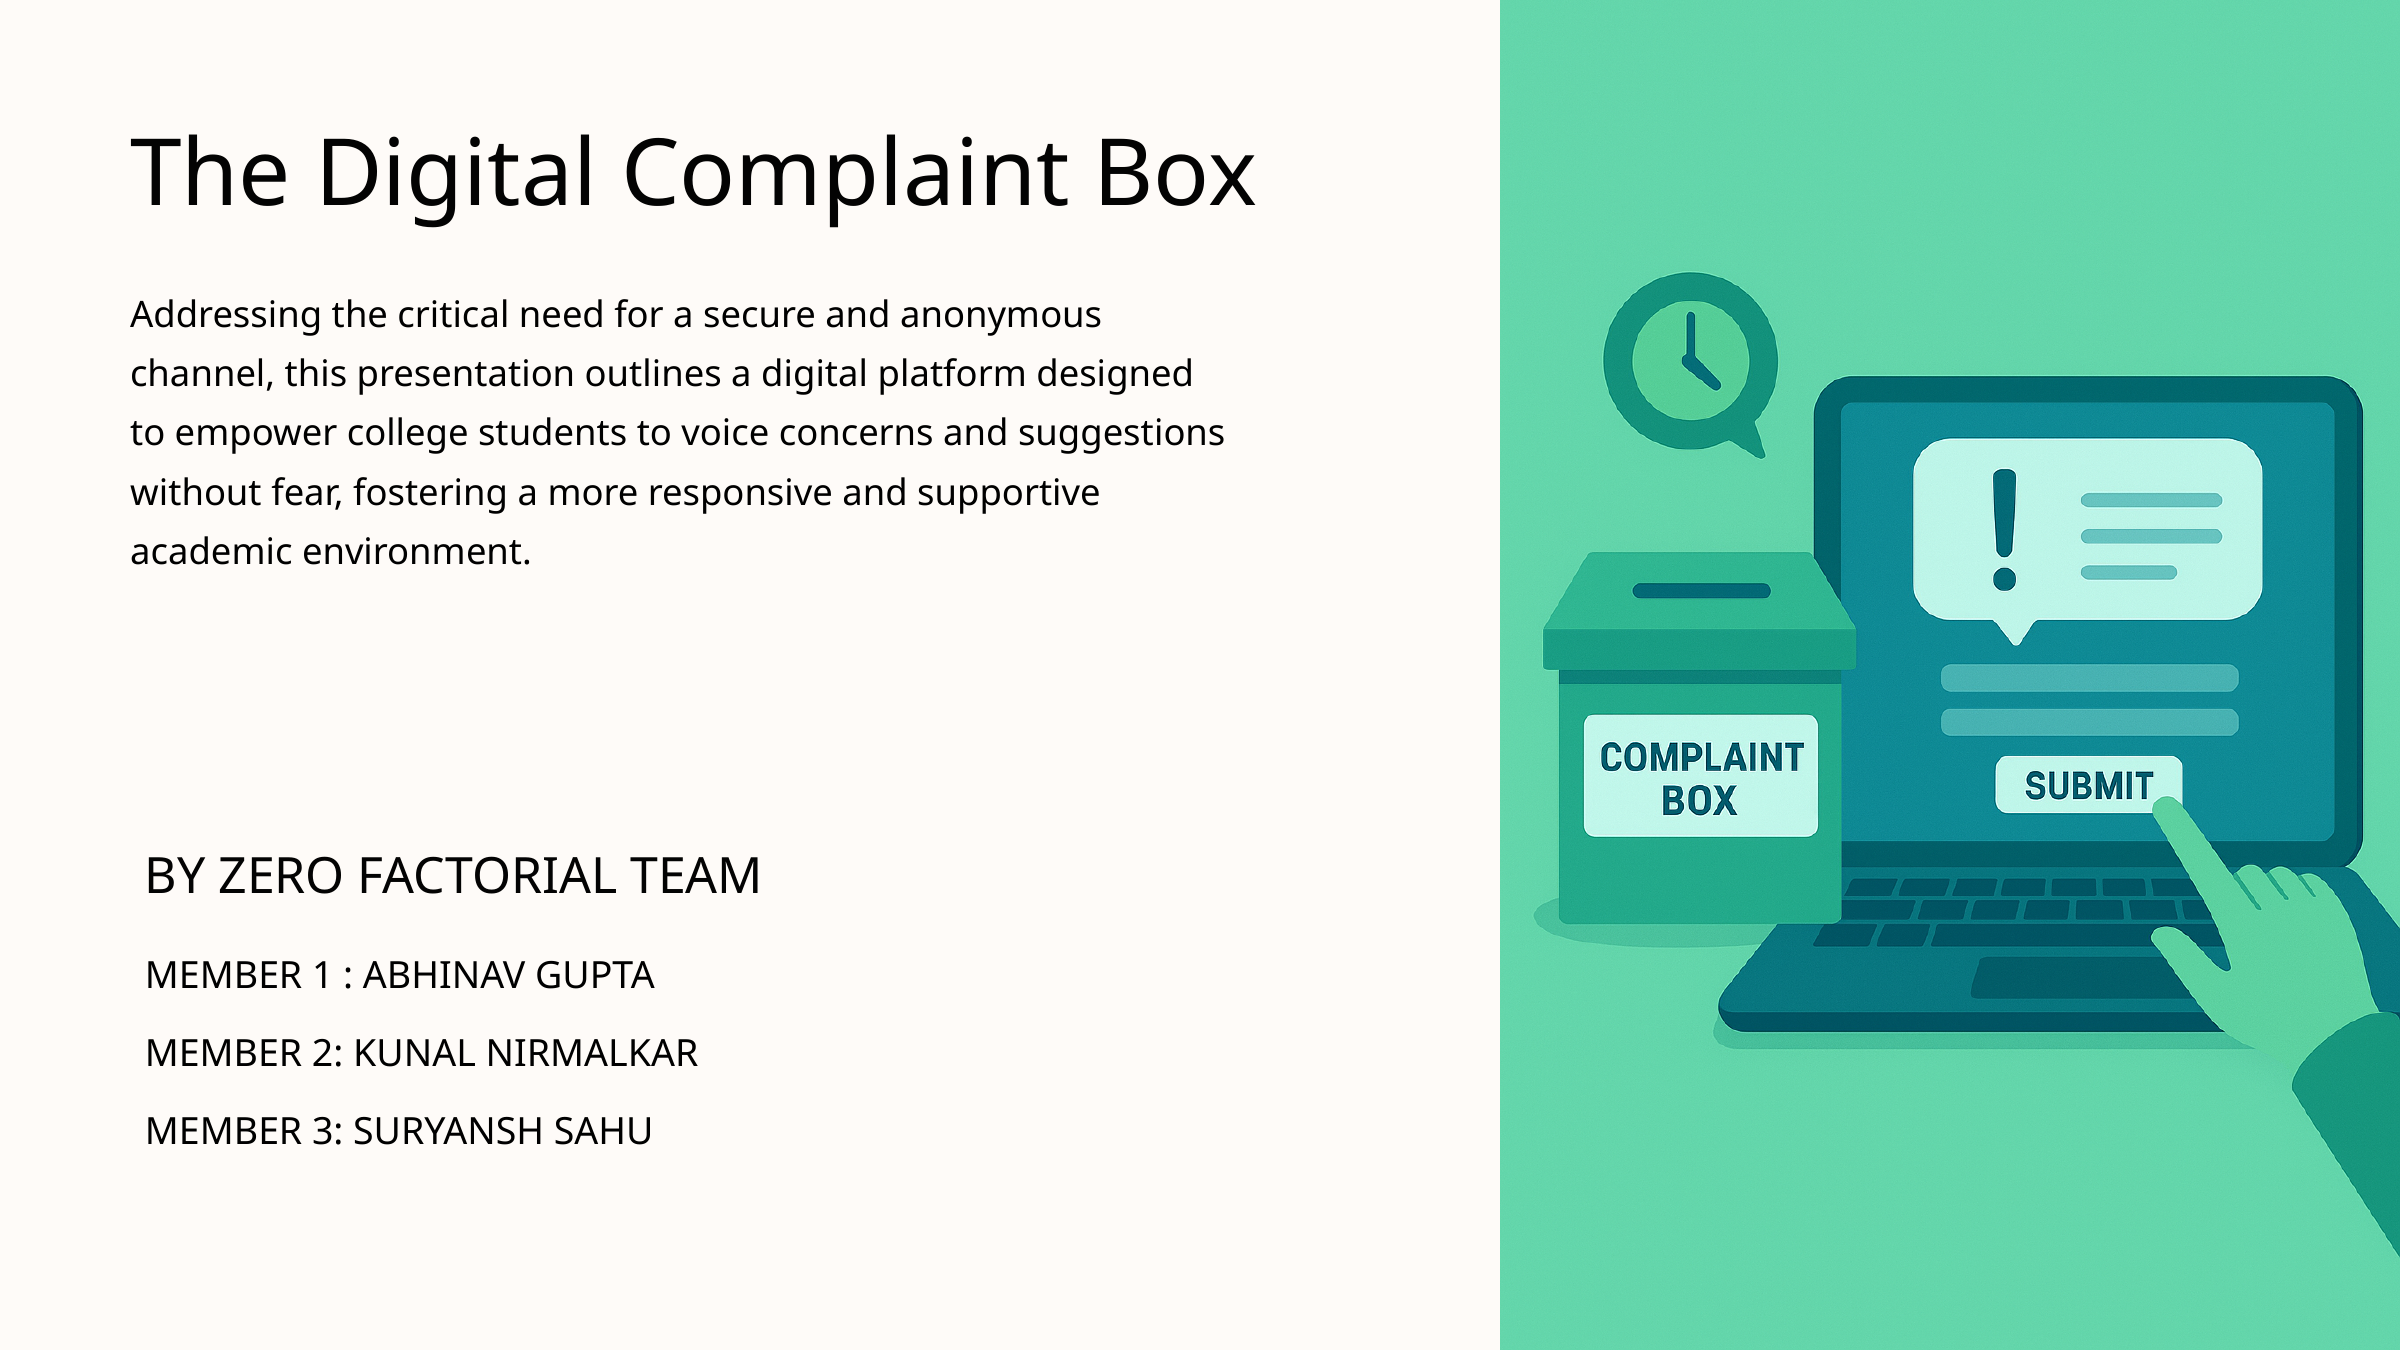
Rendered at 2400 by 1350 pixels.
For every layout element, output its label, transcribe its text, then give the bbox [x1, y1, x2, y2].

text_box BY ZERO FACTORIAL TEAM [130, 836, 1081, 912]
text_box Addressing the critical need for a secure and anonymous channel, this presentation outlines a digital platform designed to empower college students to voice concerns and suggestions without fear, fostering a more responsive and supportive academic environment. [130, 275, 1231, 592]
text_box MEMBER 2: KUNAL NIRMALKAR [130, 1022, 900, 1082]
picture [1499, 0, 2400, 1350]
text_box MEMBER 1 : ABHINAV GUPTA [130, 944, 952, 1004]
text_box The Digital Complaint Box [130, 108, 1370, 299]
text_box MEMBER 3: SURYANSH SAHU [130, 1099, 808, 1160]
